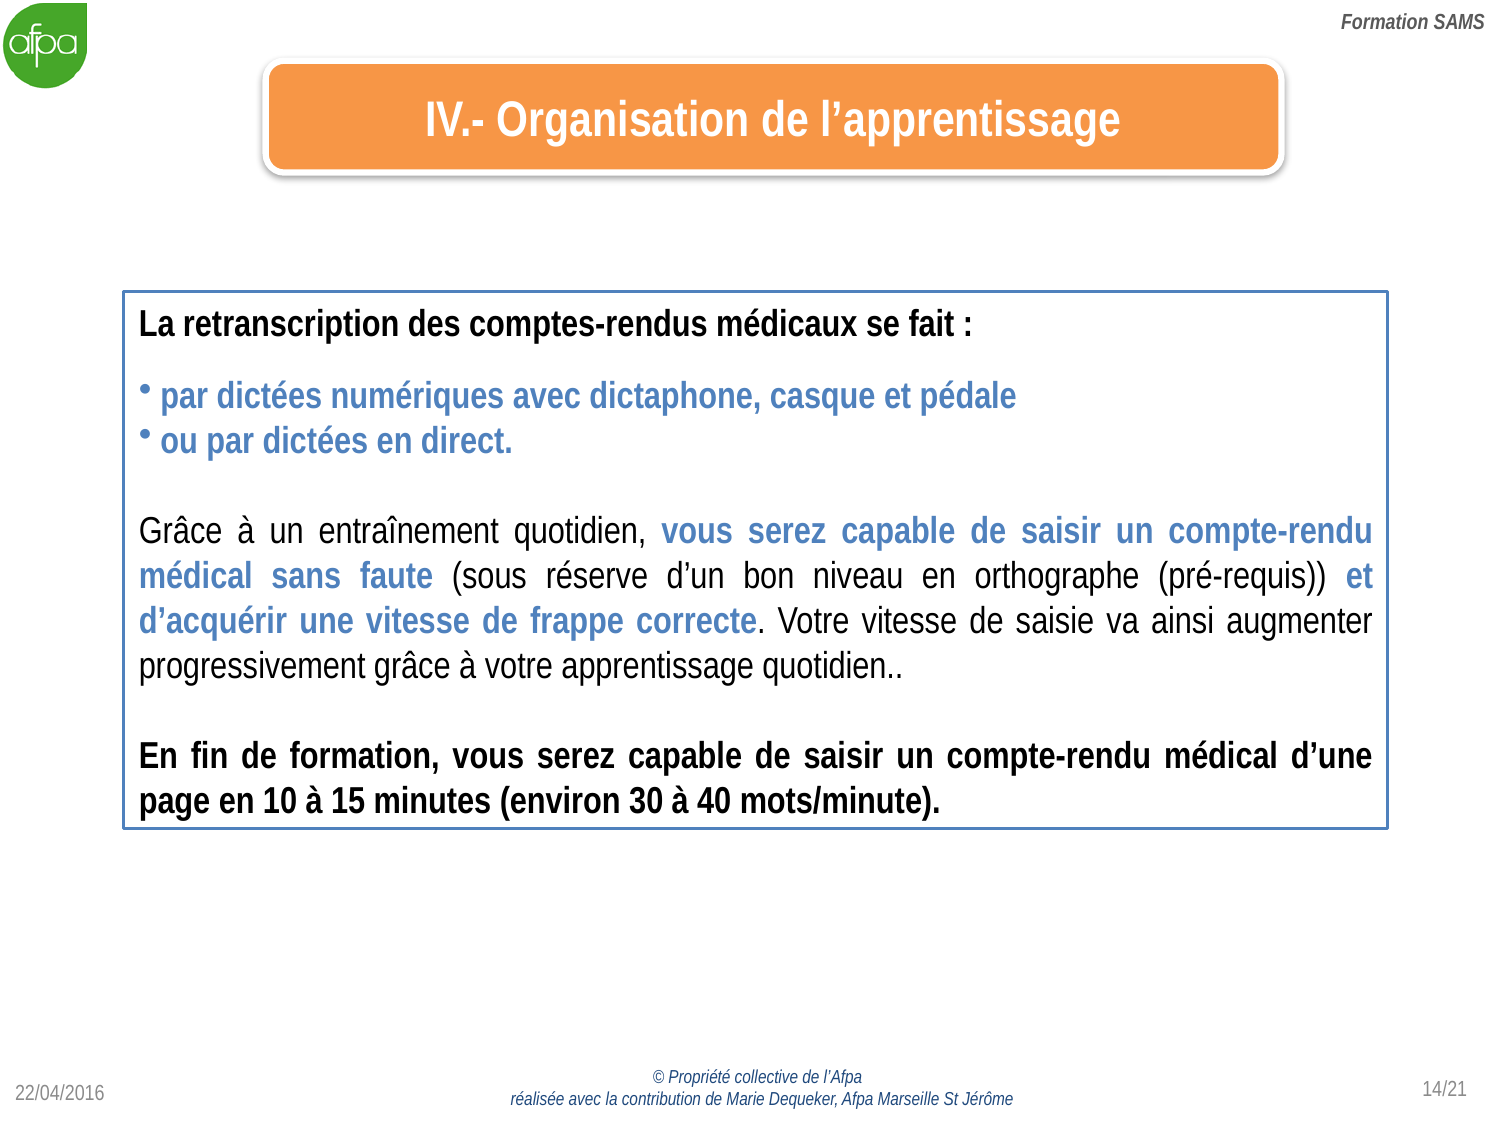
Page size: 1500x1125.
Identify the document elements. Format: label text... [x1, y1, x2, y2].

picture [0, 0, 90, 90]
text_box La retranscription des comptes-rendus médicaux se fait : par dictées numériques avec dictaphone, casque et pédale ou par dictées en direct. Grâce à un entraînement quotidien, vous serez capable de saisir un compte-rendu médical sans faute (sous réserve d’un bon niveau en orthographe (pré-requis)) et d’acquérir une vitesse de frappe correcte. Votre vitesse de saisie va ainsi augmenter progressivement grâce à votre apprentissage quotidien.. En fin de formation, vous serez capable de saisir un compte-rendu médical d’une page en 10 à 15 minutes (environ 30 à 40 mots/minute). [123, 291, 1388, 829]
text_box IV.- Organisation de l’apprentissage [262, 57, 1285, 176]
slide_number 14/21 [1399, 1057, 1483, 1118]
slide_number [0, 1070, 183, 1114]
